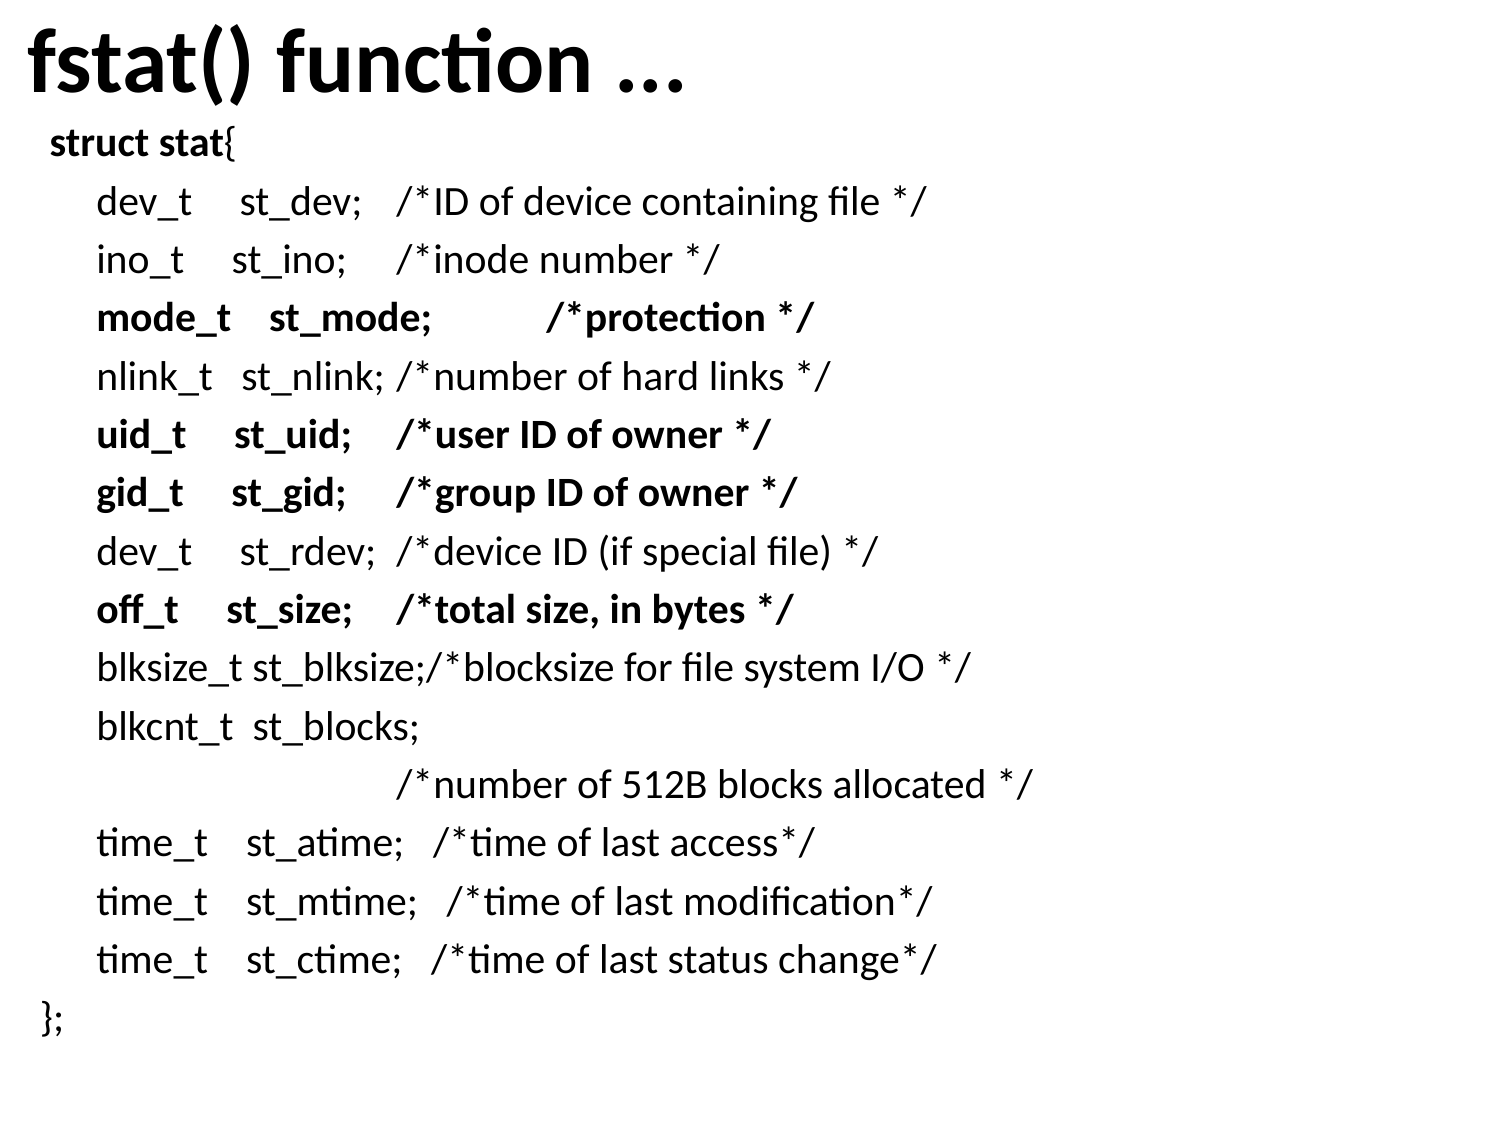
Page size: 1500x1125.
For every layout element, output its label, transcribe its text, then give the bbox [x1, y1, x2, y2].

title fstat() function ... [12, 0, 1363, 150]
list struct stat{ dev_t st_dev; /*ID of device containing file */ ino_t st_ino; /*inode number */ mode_t st_mode; /*protection */ nlink_t st_nlink; /*number of hard links */ uid_t st_uid; /*user ID of owner */ gid_t st_gid; /*group ID of owner */ dev_t st_rdev; /*device ID (if special file) */ off_t st_size; /*total size, in bytes */ blksize_t st_blksize;/*blocksize for file system I/O */ blkcnt_t st_blocks; /*number of 512B blocks allocated */ time_t st_atime; /*time of last access*/ time_t st_mtime; /*time of last modification*/ time_t st_ctime; /*time of last status change*/ }; [24, 107, 1463, 850]
